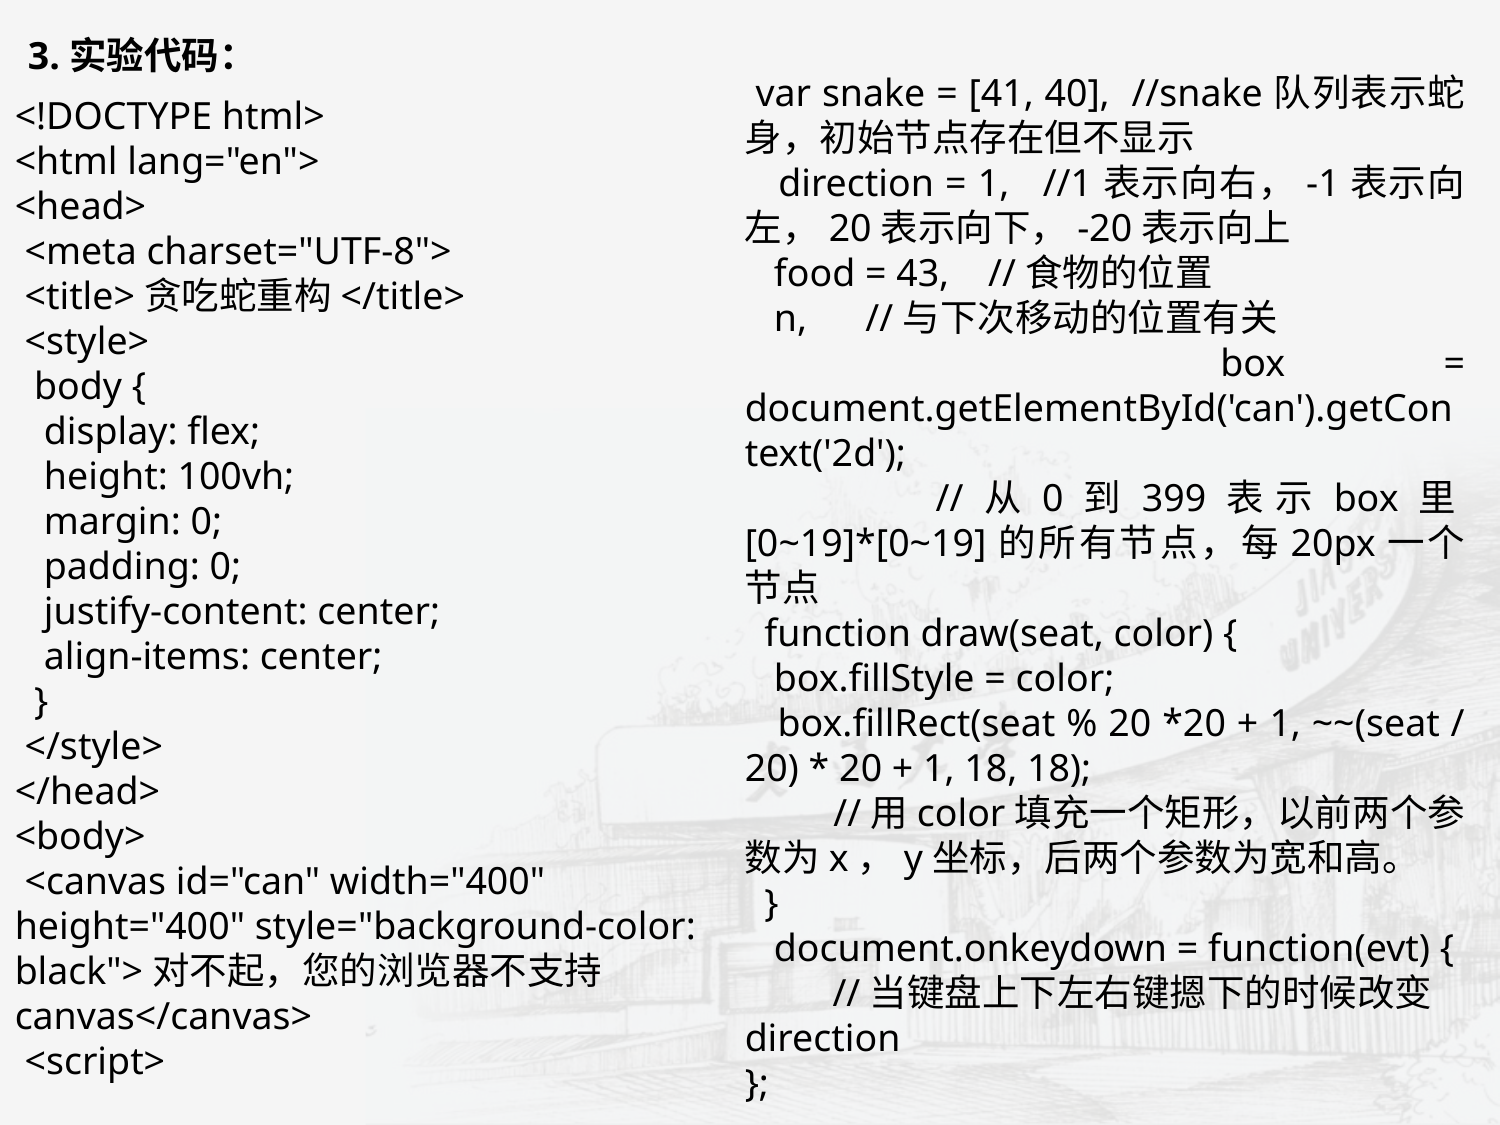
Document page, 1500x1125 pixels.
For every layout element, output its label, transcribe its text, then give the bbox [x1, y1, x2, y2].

text_box 3.实验代码： [0, 24, 348, 84]
text_box var snake = [41, 40], //snake队列表示蛇身，初始节点存在但不显示 direction = 1, //1表示向右，-1表示向左，20表示向下，-20表示向上 food = 43, //食物的位置 n, //与下次移动的位置有关 box = document.getElementById('can').getContext('2d'); //从0到399表示box里[0~19]*[0~19]的所有节点，每20px一个节点 function draw(seat, color) { box.fillStyle = color; box.fillRect(seat % 20 *20 + 1, ~~(seat / 20) * 20 + 1, 18, 18); //用color填充一个矩形，以前两个参数为x，y坐标，后两个参数为宽和高。 } document.onkeydown = function(evt) { //当键盘上下左右键摁下的时候改变direction }; [730, 61, 1480, 1125]
text_box <!DOCTYPE html> <html lang="en"> <head> <meta charset="UTF-8"> <title>贪吃蛇重构</title> <style> body { display: flex; height: 100vh; margin: 0; padding: 0; justify-content: center; align-items: center; } </style> </head> <body> <canvas id="can" width="400" height="400" style="background-color: black">对不起，您的浏览器不支持canvas</canvas> <script> [0, 84, 730, 1125]
